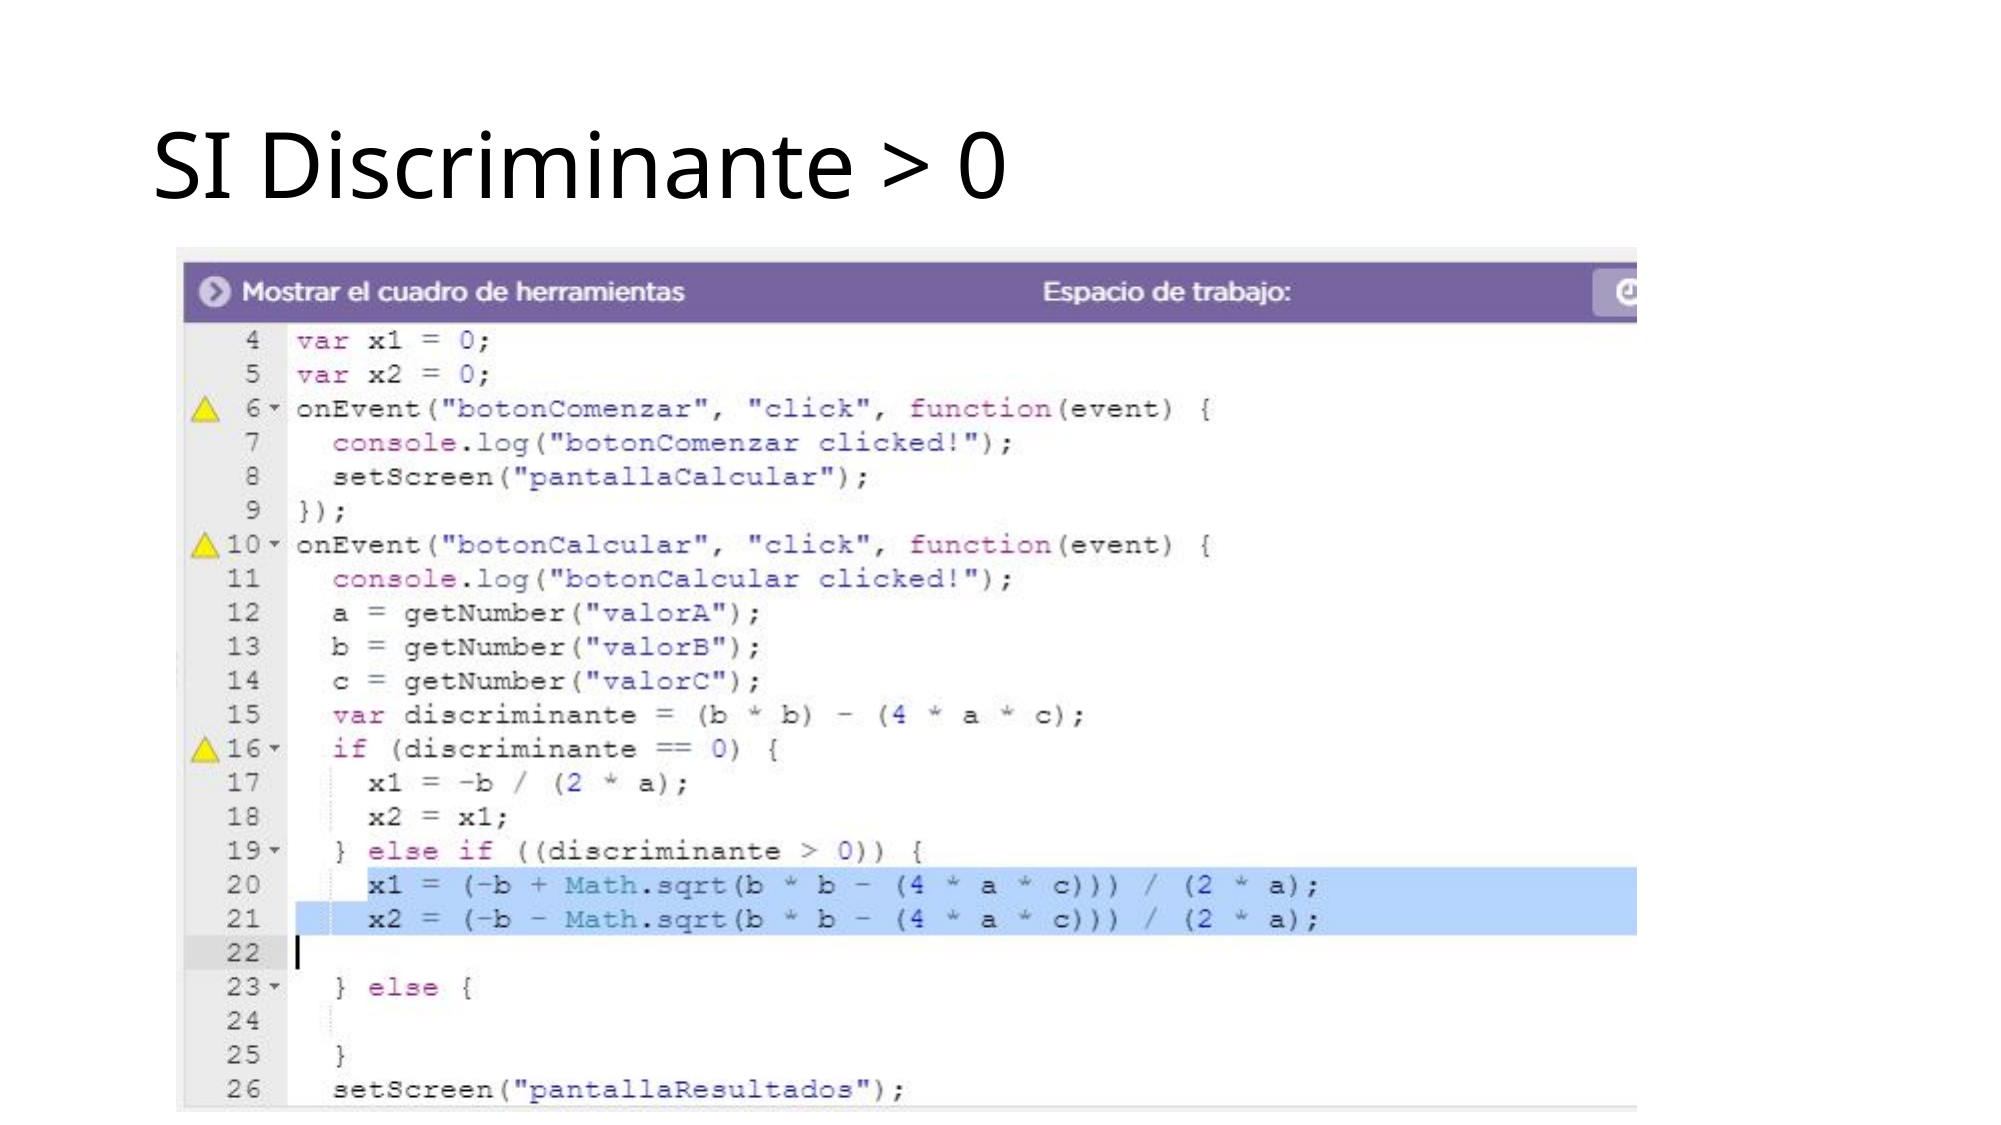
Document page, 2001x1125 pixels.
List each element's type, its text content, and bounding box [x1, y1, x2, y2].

title SI Discriminante > 0 [137, 59, 1863, 278]
picture [176, 247, 1637, 1112]
